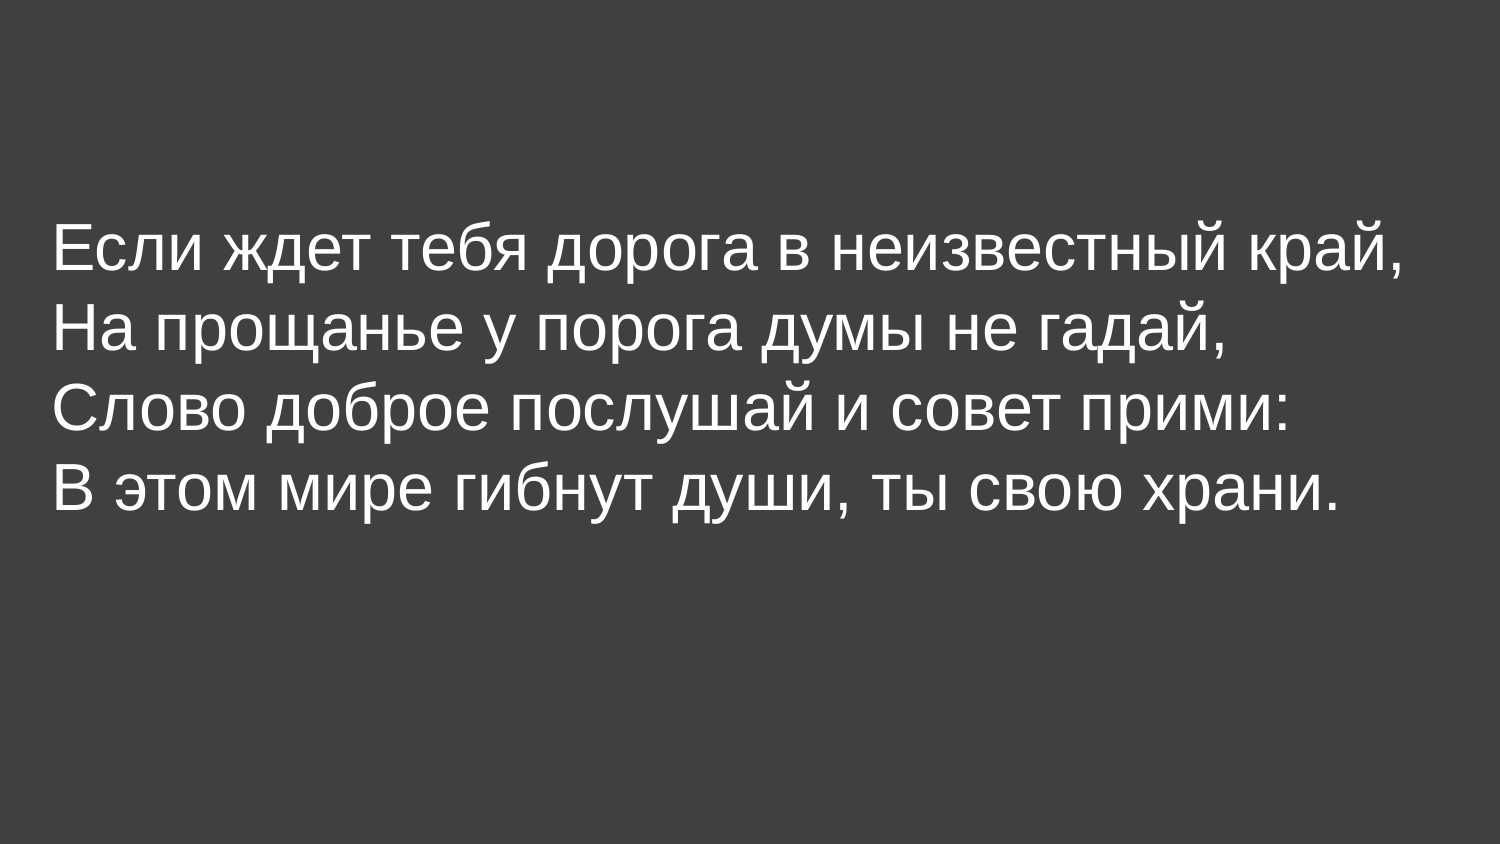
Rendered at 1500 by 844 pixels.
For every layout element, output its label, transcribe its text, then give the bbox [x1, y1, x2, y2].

text_box Если ждет тебя дорога в неизвестный край, На прощанье у порога думы не гадай, Слово доброе послушай и совет прими: В этом мире гибнут души, ты свою храни. [51, 56, 1500, 671]
